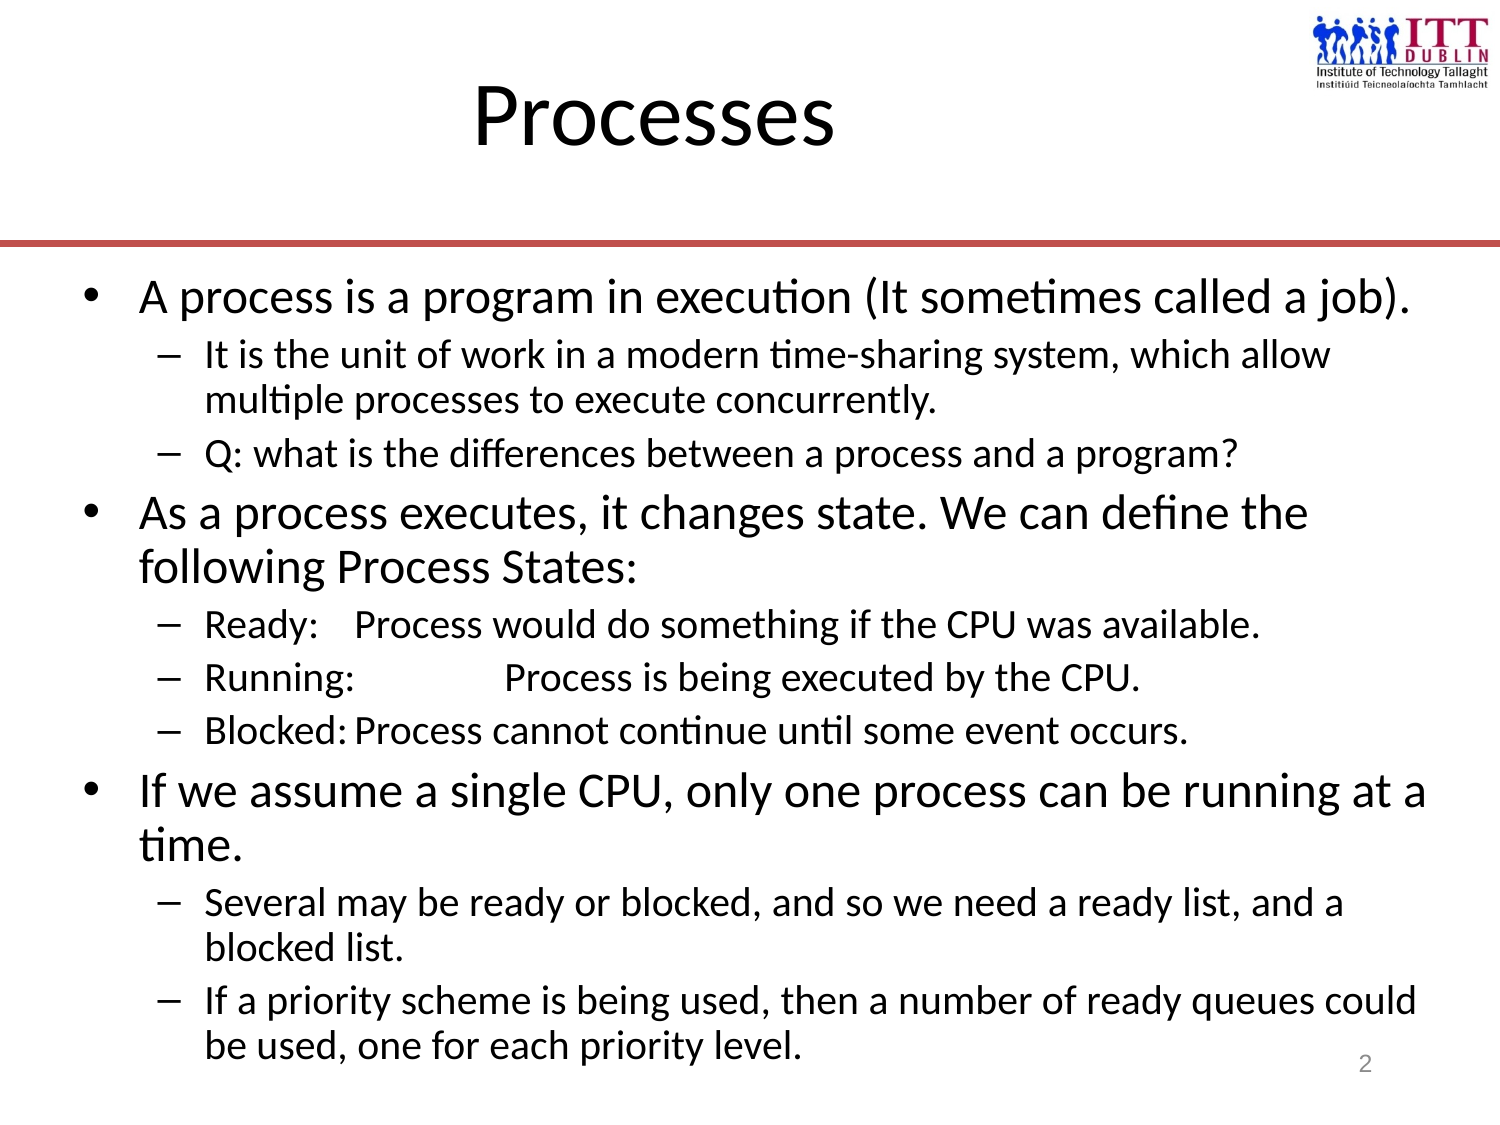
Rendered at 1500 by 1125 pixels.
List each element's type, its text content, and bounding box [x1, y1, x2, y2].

picture [1309, 7, 1495, 96]
list A process is a program in execution (It sometimes called a job). It is the unit of work in a modern time-sharing system, which allow multiple processes to execute concurrently. Q: what is the differences between a process and a program? As a process executes, it changes state. We can define the following Process States: Ready: Process would do something if the CPU was available. Running: Process is being executed by the CPU. Blocked: Process cannot continue until some event occurs. If we assume a single CPU, only one process can be running at a time. Several may be ready or blocked, and so we need a ready list, and a blocked list. If a priority scheme is being used, then a number of ready queues could be used, one for each priority level. [67, 262, 1448, 939]
slide_number 2 [1074, 1025, 1388, 1100]
title Processes [74, 44, 1235, 173]
